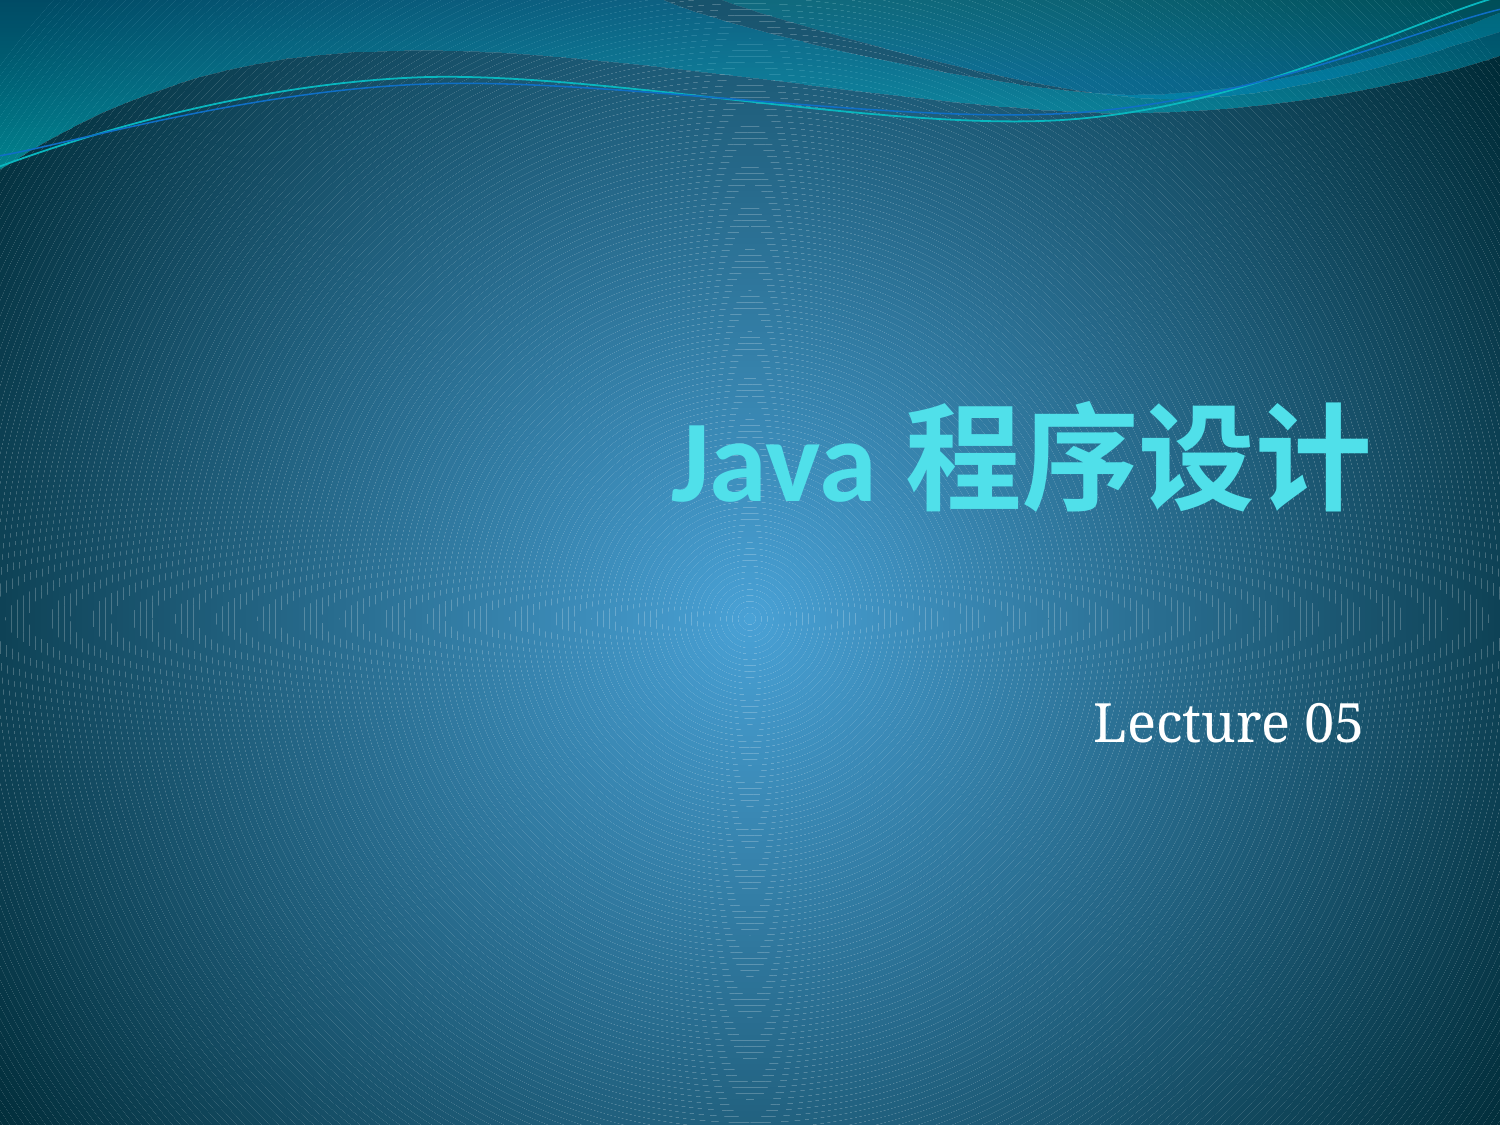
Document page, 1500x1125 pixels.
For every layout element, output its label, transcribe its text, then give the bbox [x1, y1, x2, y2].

title Java程序设计 [87, 224, 1376, 525]
subtitle Lecture 05 [87, 529, 1376, 818]
